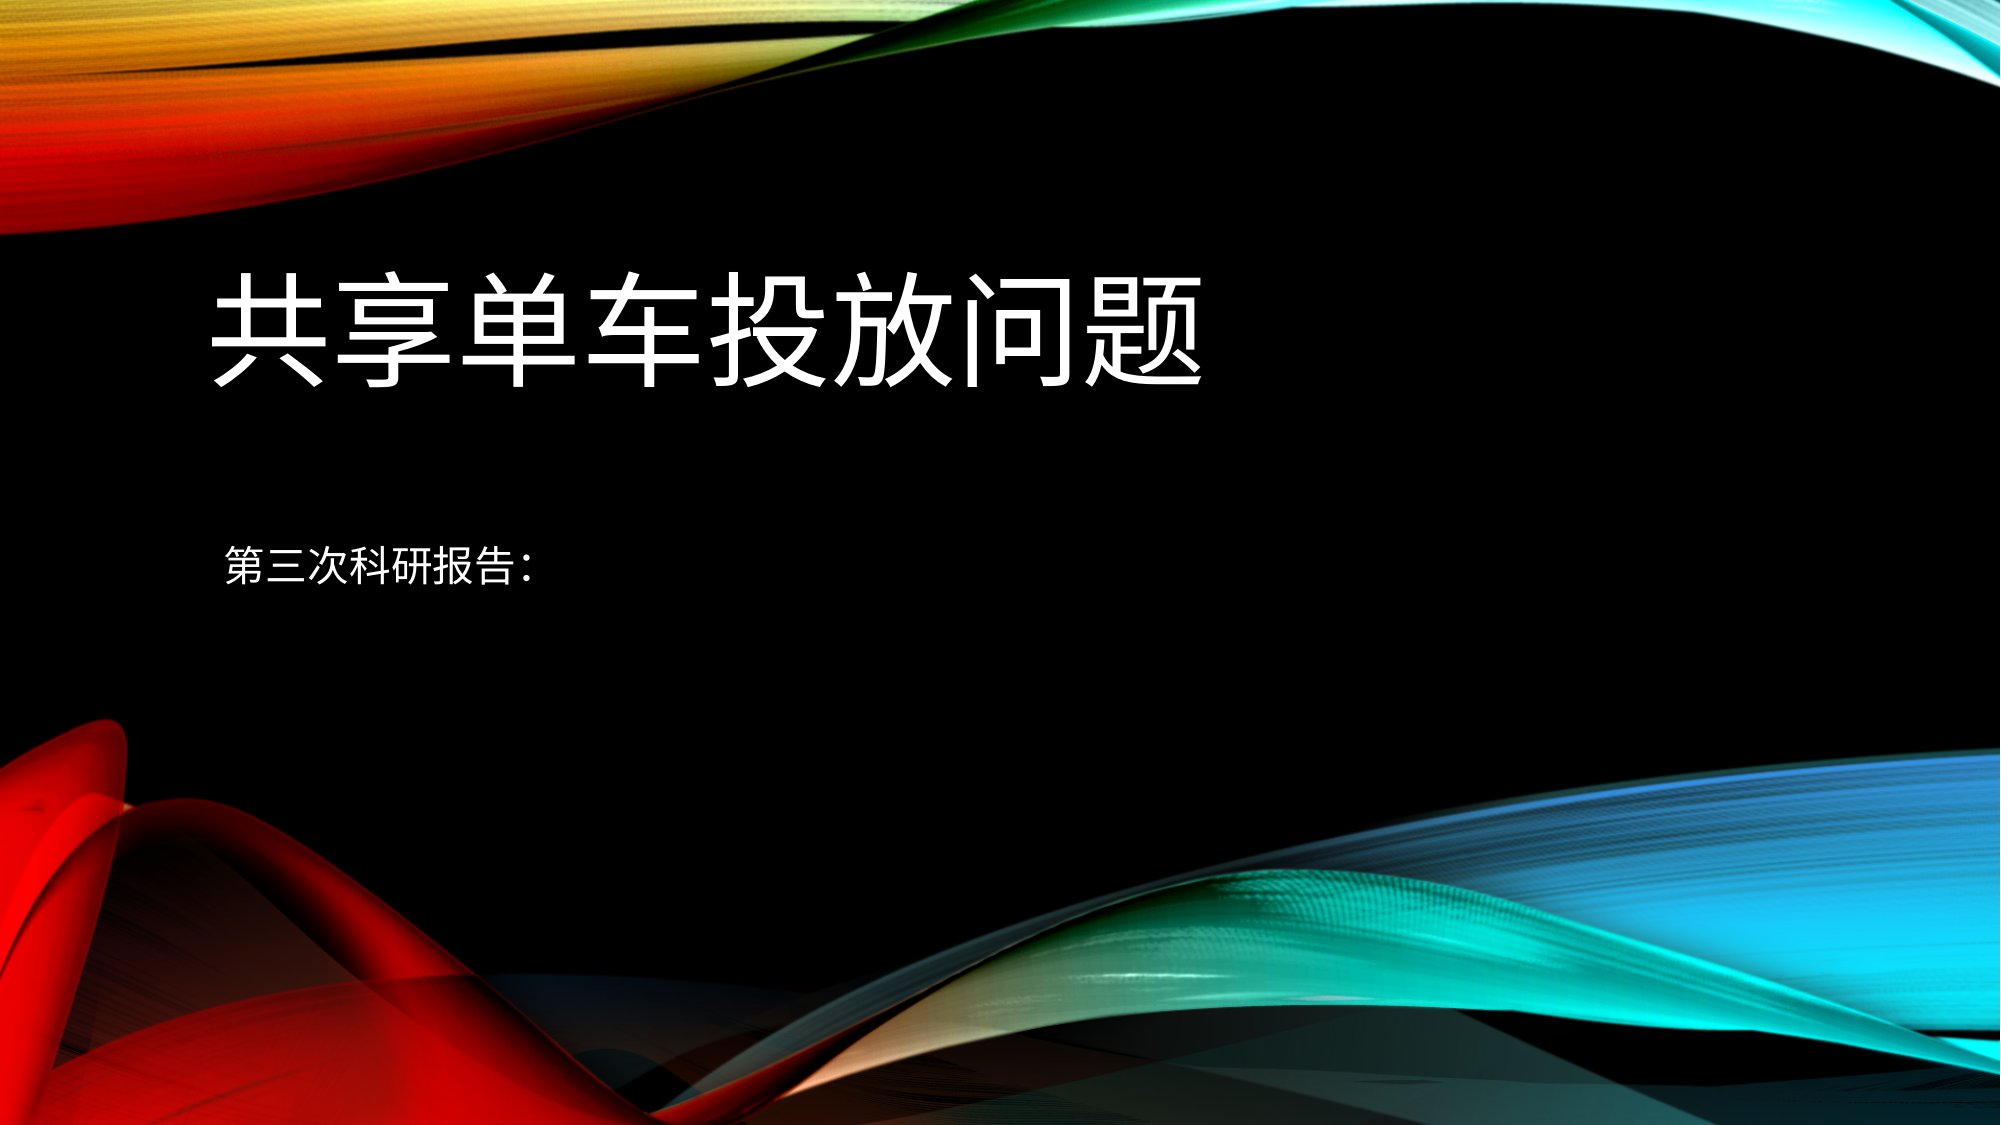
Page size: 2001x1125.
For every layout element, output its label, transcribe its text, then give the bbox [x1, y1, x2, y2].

picture [0, 0, 2000, 237]
picture [0, 717, 2000, 1125]
subtitle 第三次科研报告： [208, 537, 1759, 651]
title 共享单车投放问题 [191, 112, 1742, 412]
